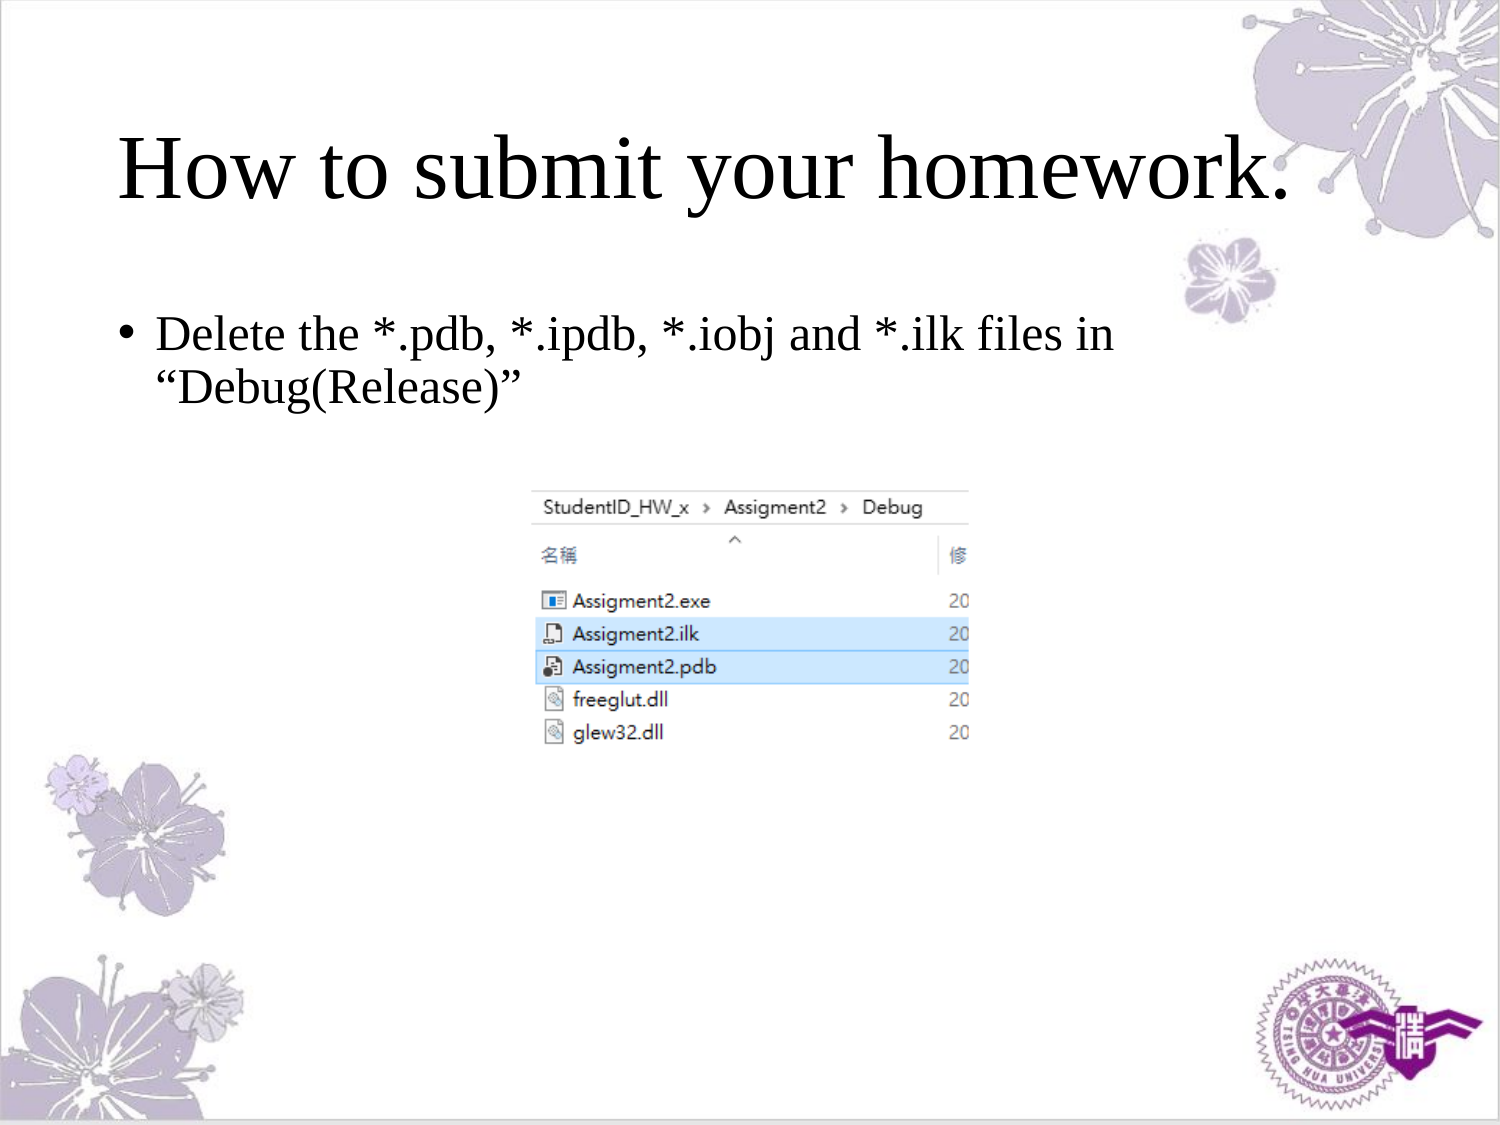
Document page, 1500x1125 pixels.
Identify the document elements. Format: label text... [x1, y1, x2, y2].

picture [0, 0, 1500, 1125]
text_box How to submit your homework. [103, 59, 1397, 278]
text_box Delete the *.pdb, *.ipdb, *.iobj and *.ilk files in “Debug(Release)” [103, 299, 1397, 1014]
